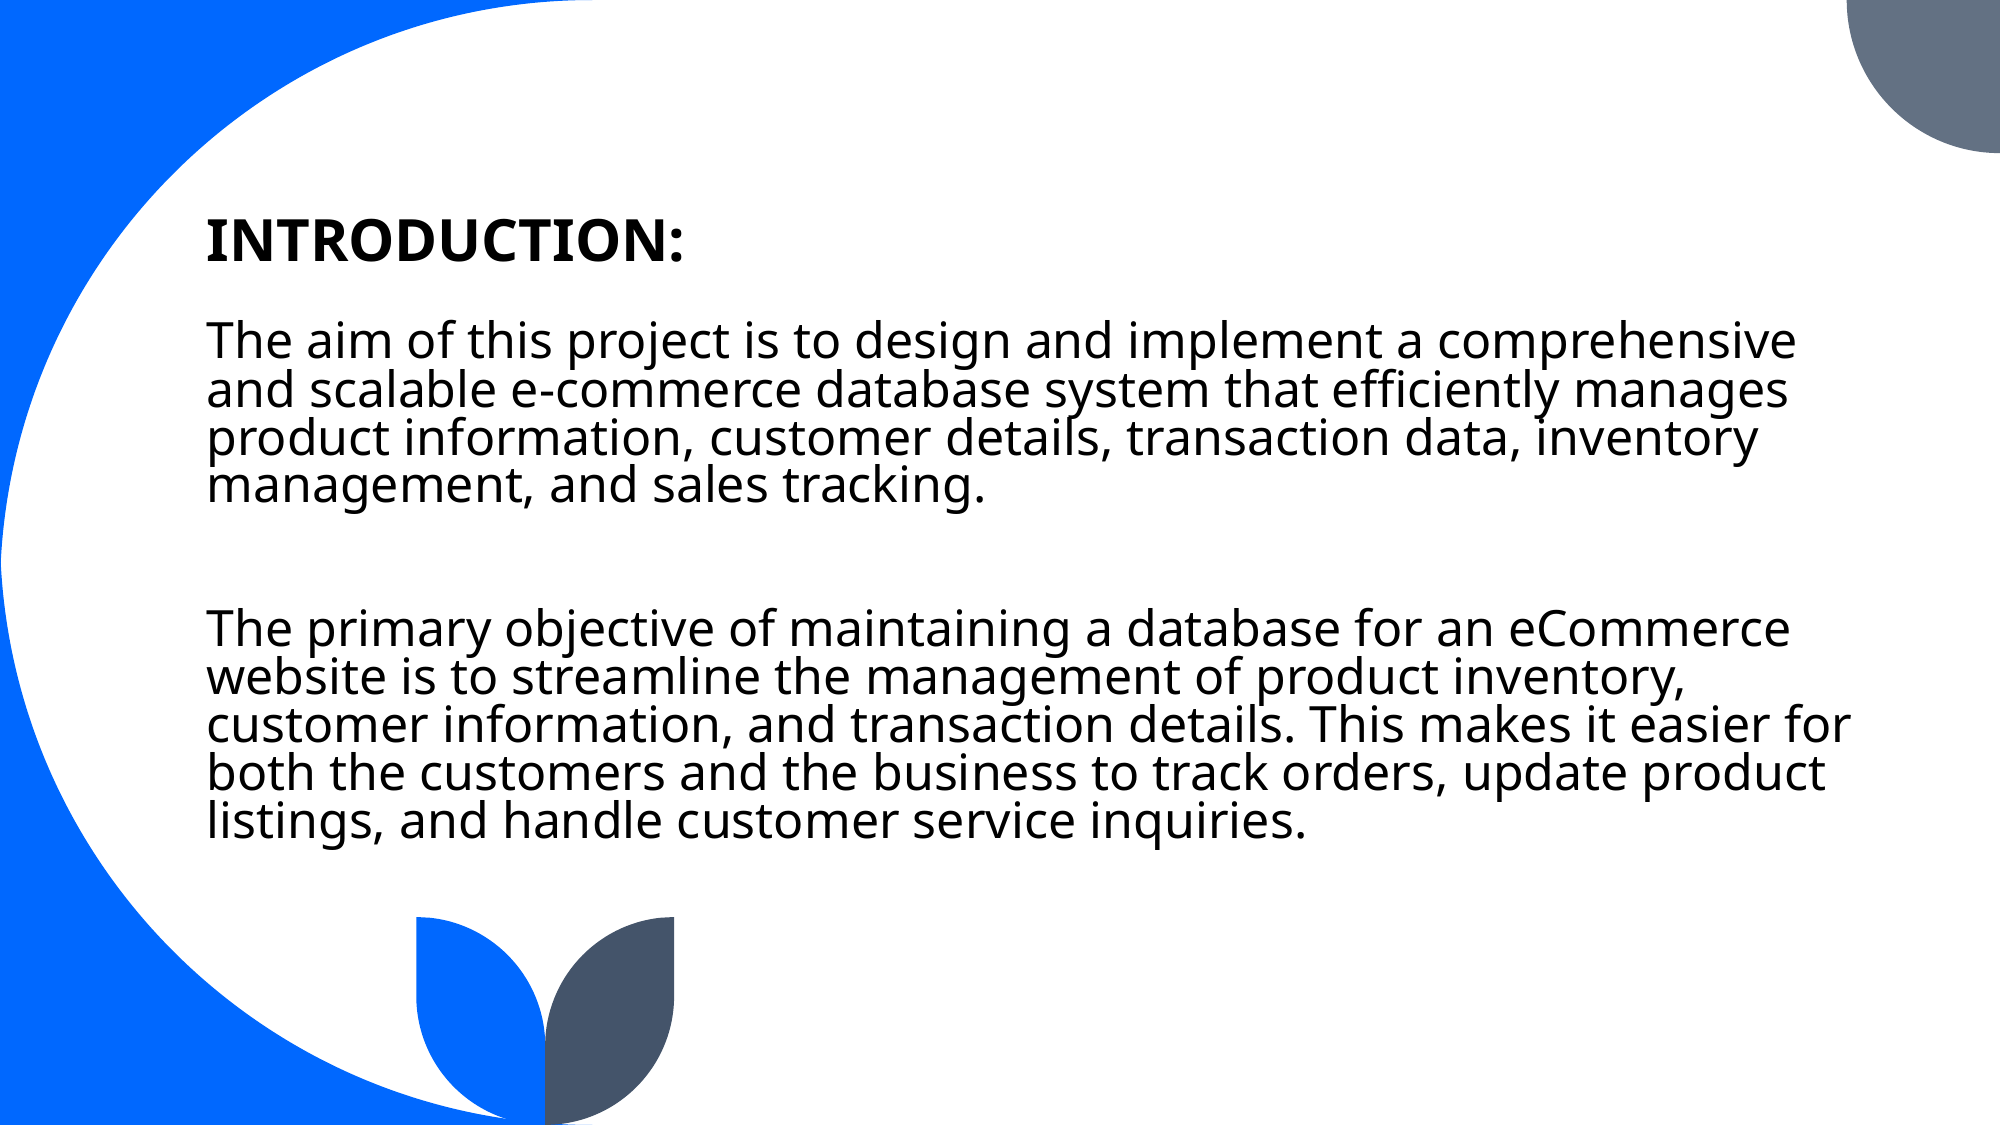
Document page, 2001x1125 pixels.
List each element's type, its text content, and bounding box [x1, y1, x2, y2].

title INTRODUCTION: The aim of this project is to design and implement a comprehensive and scalable e-commerce database system that efficiently manages product information, customer details, transaction data, inventory management, and sales tracking. The primary objective of maintaining a database for an eCommerce website is to streamline the management of product inventory, customer information, and transaction details. This makes it easier for both the customers and the business to track orders, update product listings, and handle customer service inquiries. [191, 224, 1888, 900]
